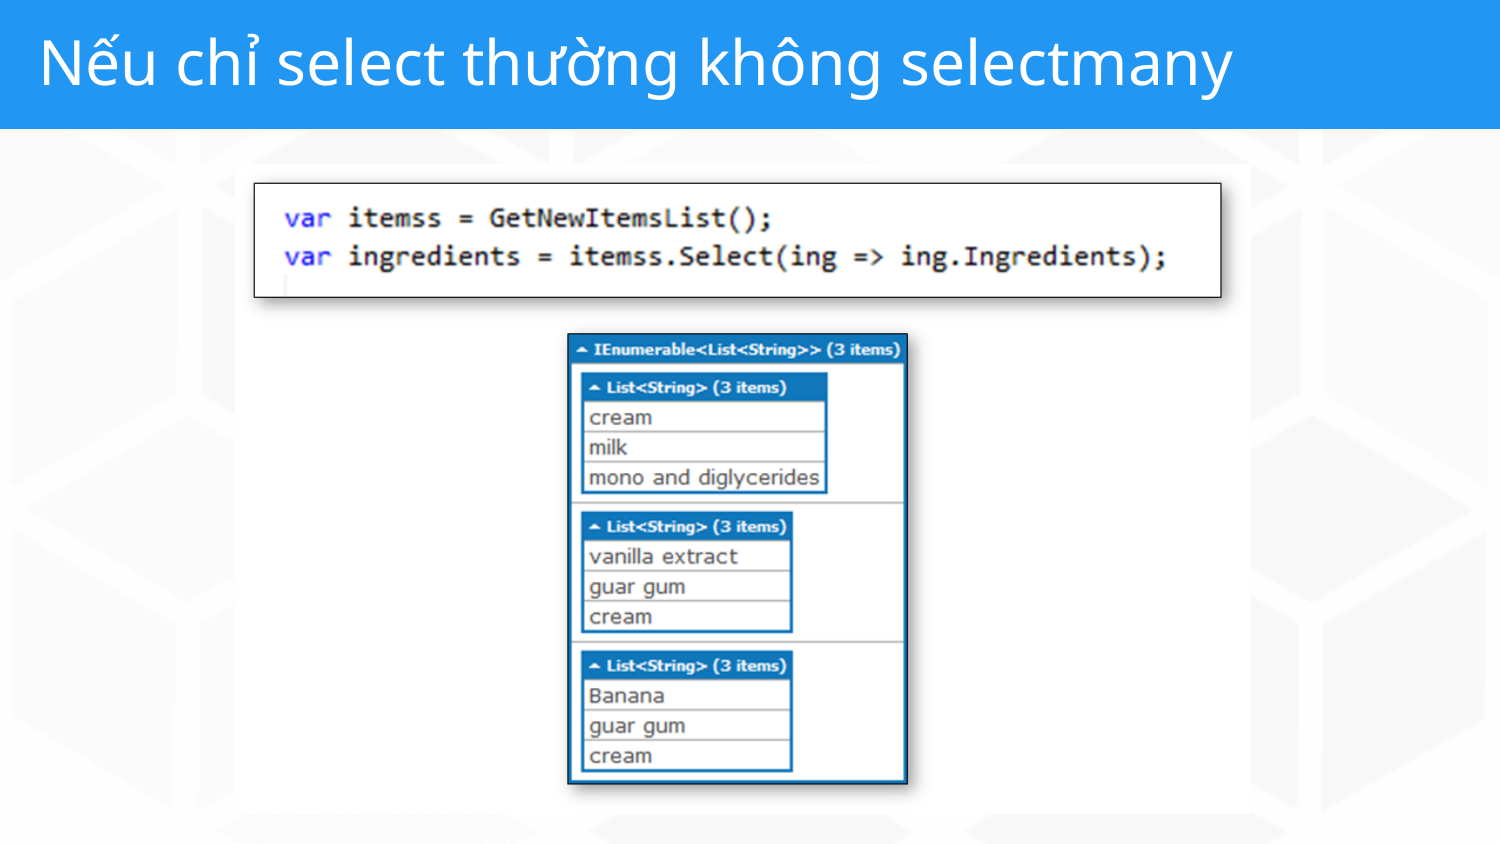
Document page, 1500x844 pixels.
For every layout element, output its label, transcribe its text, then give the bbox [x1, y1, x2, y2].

title Nếu chỉ select thường không selectmany [23, 0, 1500, 122]
picture [0, 129, 1500, 844]
